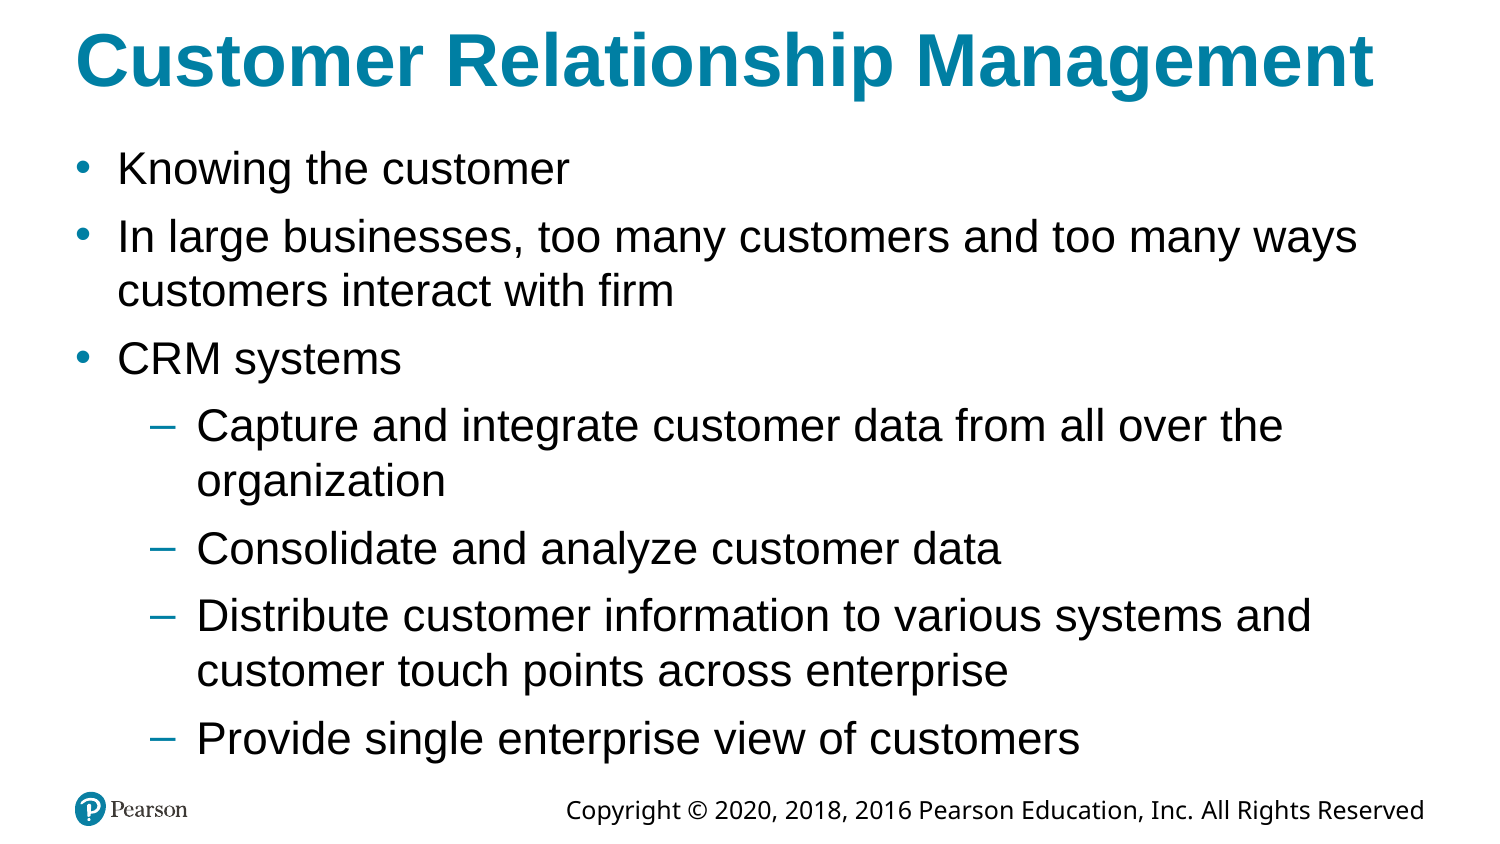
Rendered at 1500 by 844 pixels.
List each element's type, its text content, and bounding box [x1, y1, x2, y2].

title Customer Relationship Management [75, 0, 1425, 101]
list Knowing the customer In large businesses, too many customers and too many ways customers interact with firm C R M systems Capture and integrate customer data from all over the organization Consolidate and analyze customer data Distribute customer information to various systems and customer touch points across enterprise Provide single enterprise view of customers [75, 138, 1425, 764]
